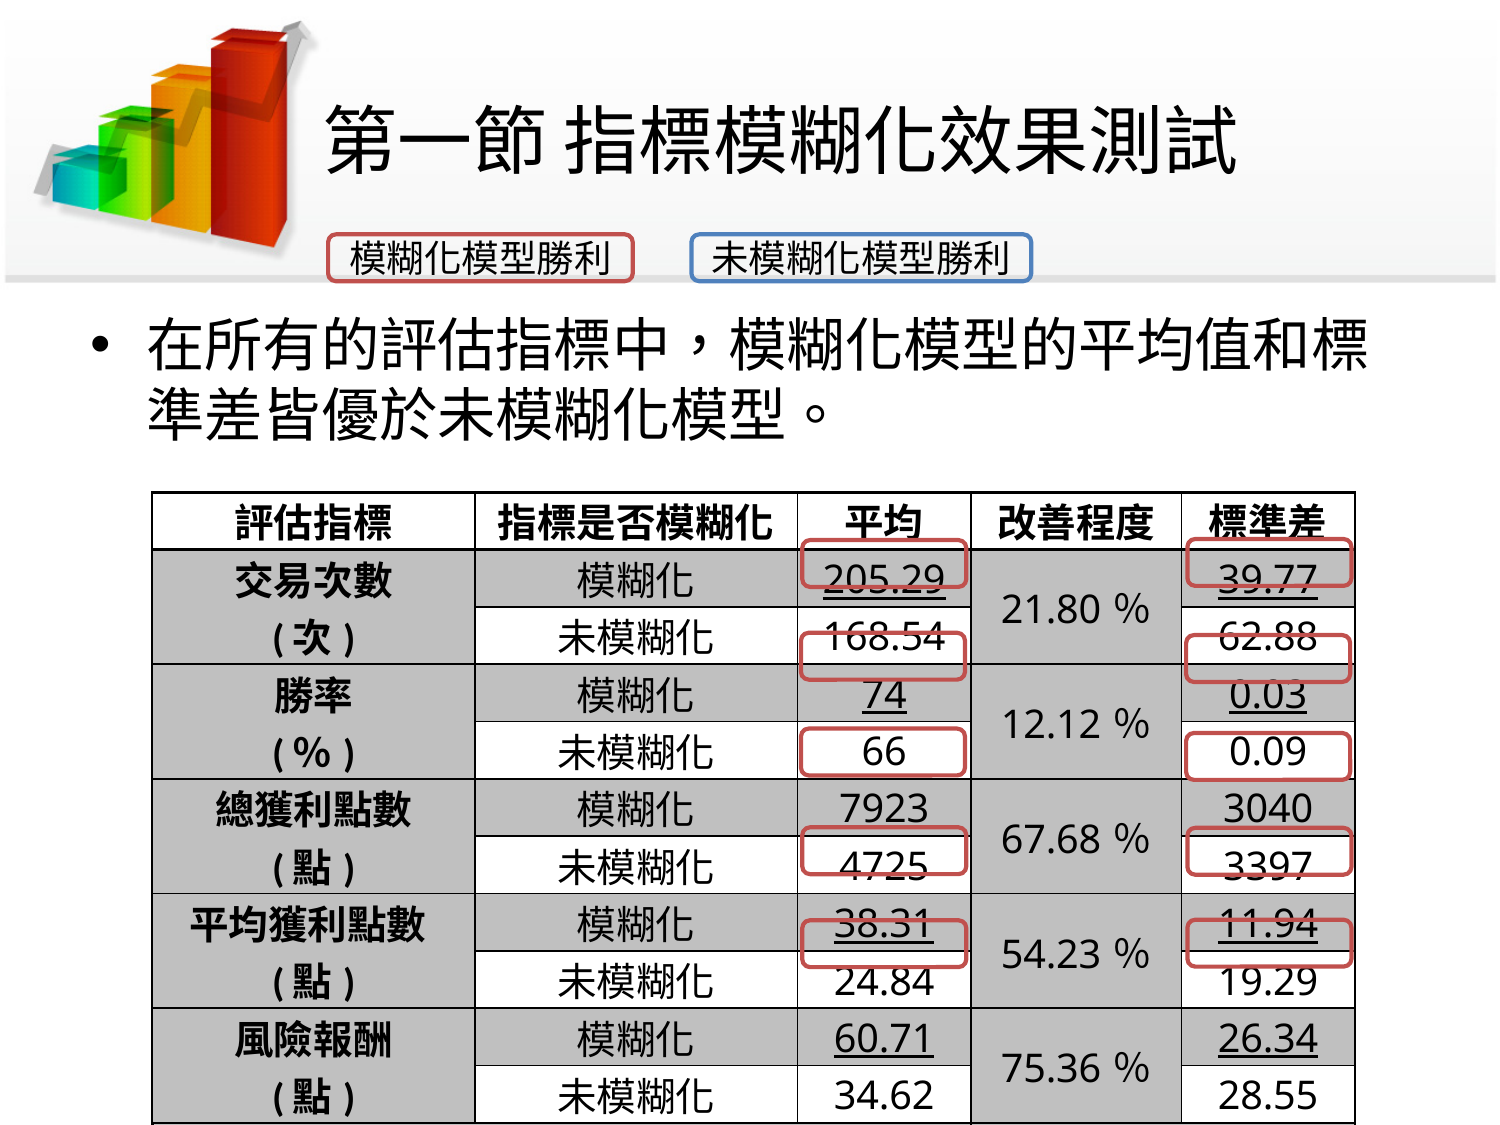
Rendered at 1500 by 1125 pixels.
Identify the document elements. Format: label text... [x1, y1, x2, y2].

table_cell 模糊化 [476, 551, 797, 606]
table_cell 0.03 [1182, 665, 1354, 721]
table_cell 66 [798, 722, 970, 778]
picture [0, 0, 1500, 1125]
table_cell 168.54 [798, 608, 970, 663]
table_cell 模糊化 [476, 894, 797, 950]
text_box [798, 726, 968, 778]
table_cell 模糊化 [476, 1009, 797, 1065]
table_cell 平均獲利點數(點) [153, 894, 474, 1007]
table_cell 34.62 [798, 1066, 970, 1122]
table_header 改善程度 [972, 494, 1181, 548]
table_cell 19.29 [1182, 952, 1354, 1007]
table_cell 未模糊化 [476, 1066, 797, 1122]
table_header 評估指標 [153, 494, 474, 548]
table_cell 62.88 [1182, 608, 1354, 663]
table_cell 205.29 [798, 551, 970, 606]
table_cell 模糊化 [476, 665, 797, 721]
table_cell 75.36％ [972, 1009, 1181, 1122]
text_box 未模糊化模型勝利 [689, 232, 1034, 284]
table_cell 0.09 [1182, 722, 1354, 778]
text_box [1185, 536, 1354, 588]
table_cell 38.31 [798, 894, 970, 950]
table_cell 3397 [1182, 837, 1354, 893]
table_cell 模糊化 [476, 780, 797, 835]
text_box [798, 630, 968, 682]
table_cell 勝率 (％) [153, 665, 474, 778]
list 在所有的評估指標中，模糊化模型的平均值和標準差皆優於未模糊化模型。 [74, 300, 1426, 1044]
table_cell 39.77 [1182, 551, 1354, 606]
text_box [800, 825, 969, 877]
table_cell 7923 [798, 780, 970, 835]
title 第一節 指標模糊化效果測試 [105, 44, 1456, 233]
table_cell 28.55 [1182, 1066, 1354, 1122]
table_cell 67.68％ [972, 780, 1181, 893]
text_box 模糊化模型勝利 [326, 232, 635, 284]
table_cell 未模糊化 [476, 837, 797, 893]
table_cell 26.34 [1182, 1009, 1354, 1065]
text_box [1184, 632, 1353, 685]
text_box [800, 918, 969, 970]
text_box [1185, 825, 1354, 877]
table_cell 54.23％ [972, 894, 1181, 1007]
table_cell 21.80％ [972, 551, 1181, 663]
table_cell 4725 [798, 837, 970, 893]
table_cell 3040 [1182, 780, 1354, 835]
table_header 標準差 [1182, 494, 1354, 548]
table_cell 74 [798, 665, 970, 721]
table_cell 未模糊化 [476, 952, 797, 1007]
table_cell 24.84 [798, 952, 970, 1007]
text_box [1185, 917, 1354, 969]
table_cell 11.94 [1182, 894, 1354, 950]
table_cell 12.12％ [972, 665, 1181, 778]
table_cell 交易次數 (次) [153, 551, 474, 663]
table_header 平均 [798, 494, 970, 548]
table_cell 未模糊化 [476, 608, 797, 663]
table_header 指標是否模糊化 [476, 494, 797, 548]
table_cell 未模糊化 [476, 722, 797, 778]
table_cell 總獲利點數 (點) [153, 780, 474, 893]
text_box [800, 537, 969, 590]
text_box [1184, 730, 1353, 782]
table_cell 60.71 [798, 1009, 970, 1065]
table_cell 風險報酬 (點) [153, 1009, 474, 1122]
